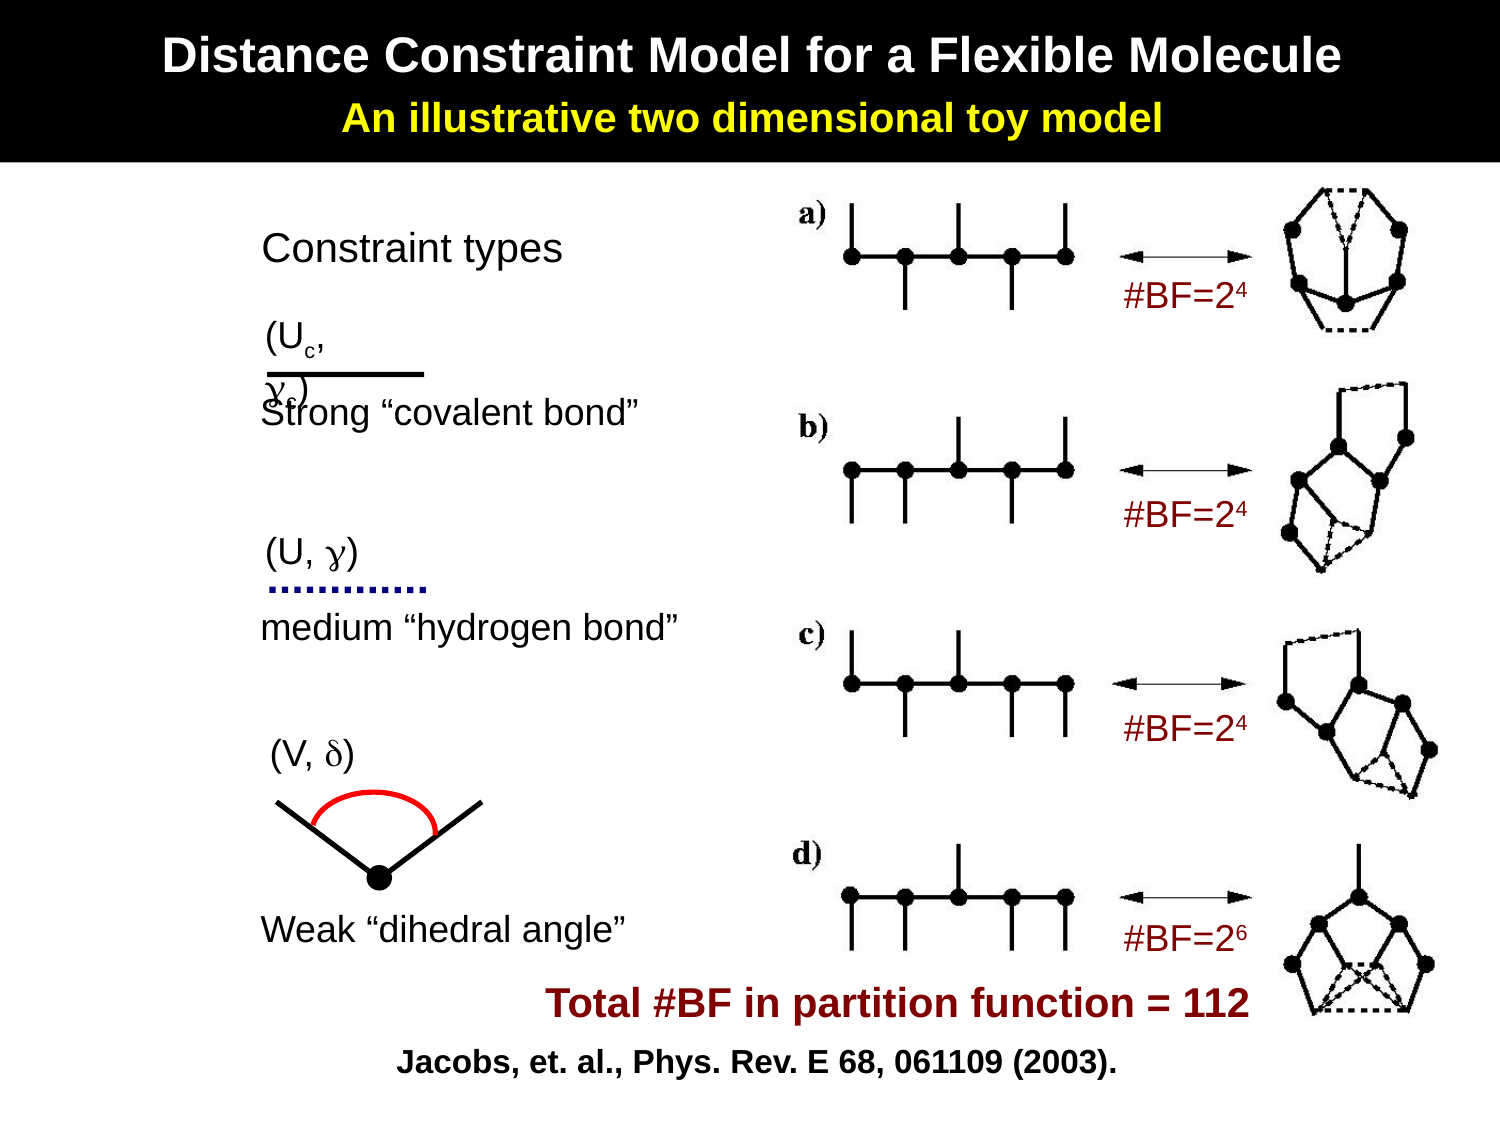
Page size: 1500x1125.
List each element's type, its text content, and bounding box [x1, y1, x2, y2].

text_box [244, 721, 642, 959]
text_box Distance Constraint Model for a Flexible Molecule An illustrative two dimensional toy model [0, 0, 1500, 163]
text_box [244, 519, 695, 657]
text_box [244, 303, 655, 441]
text_box Jacobs, et. al., Phys. Rev. E 68, 061109 (2003). [381, 1032, 1134, 1088]
text_box Total #BF in partition function = 112 [530, 968, 1266, 1033]
text_box Constraint types [246, 213, 579, 278]
picture [791, 184, 1440, 1020]
